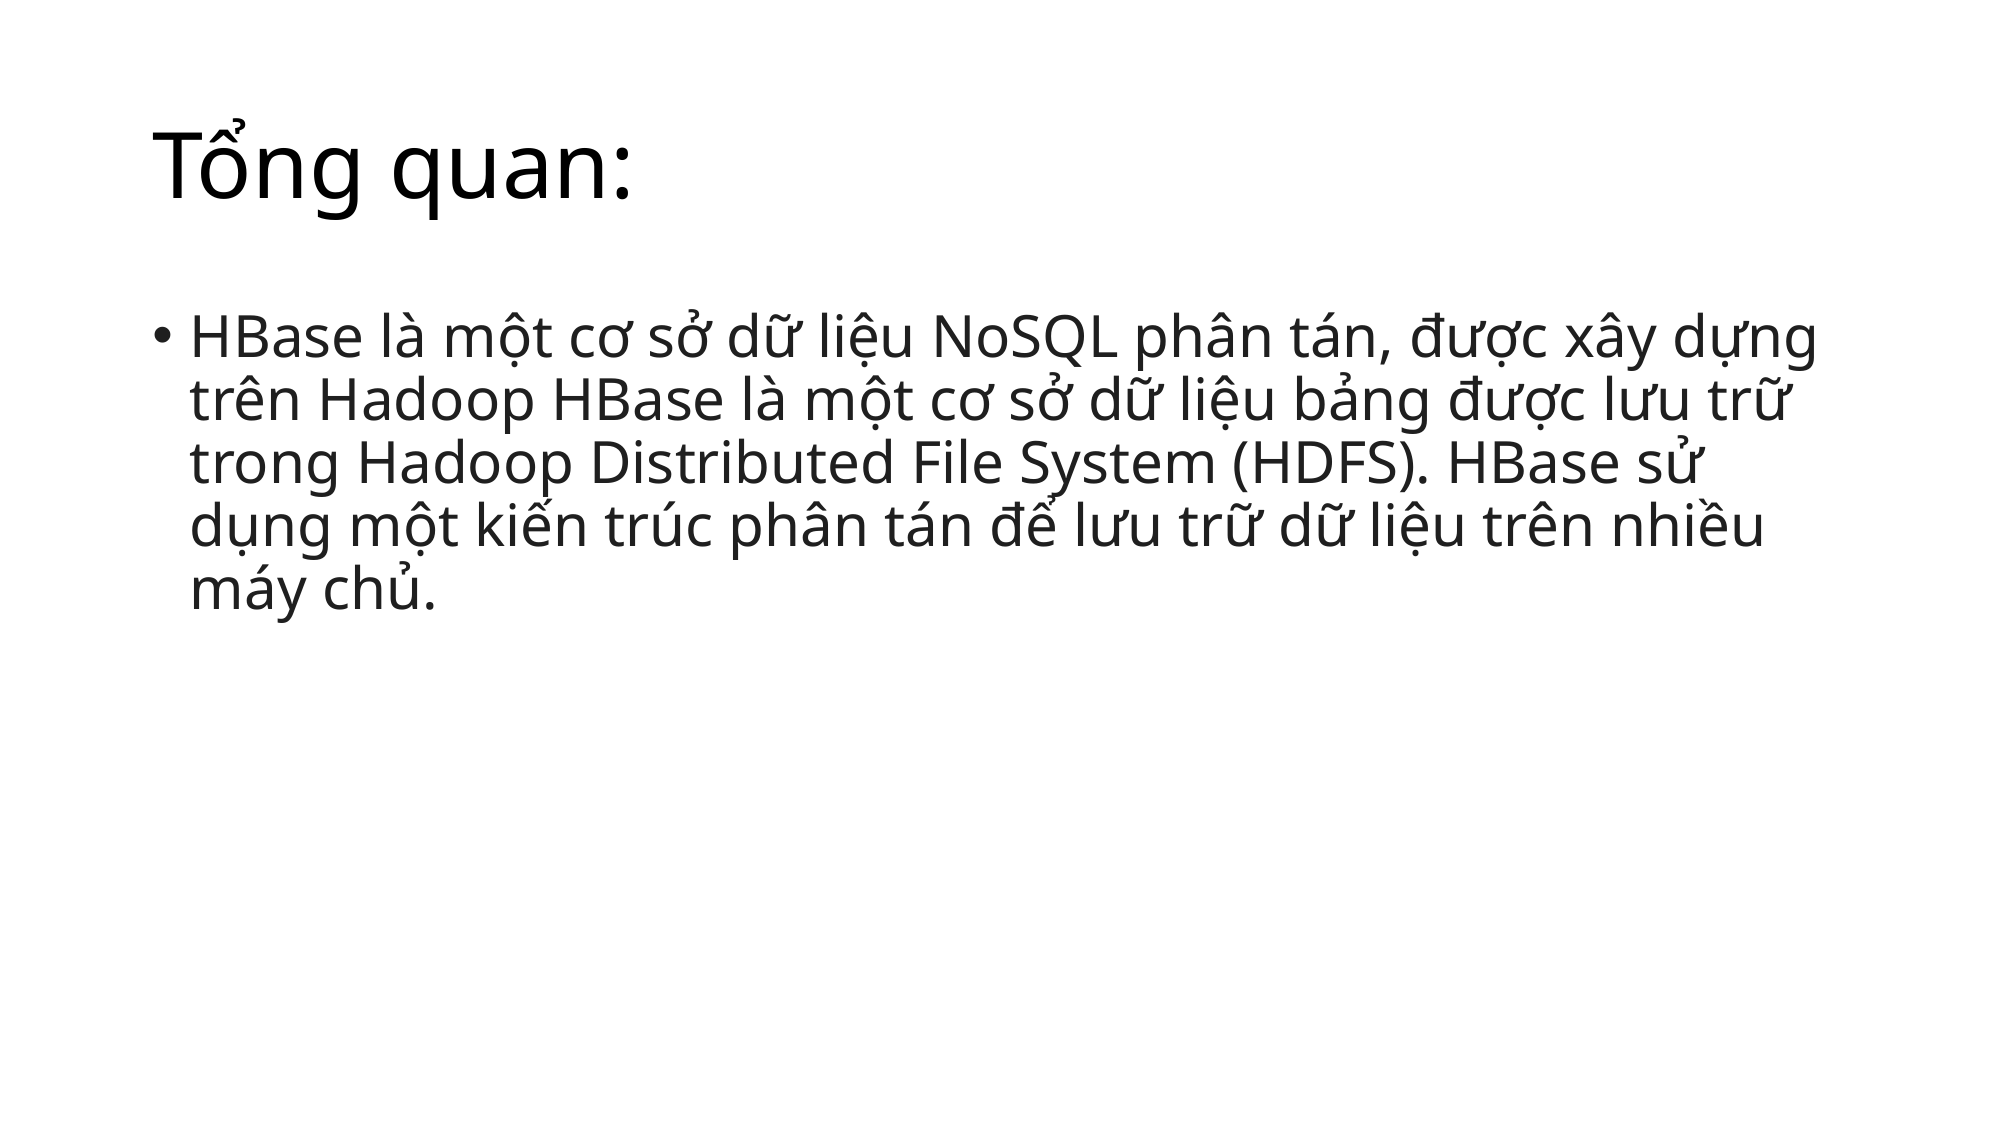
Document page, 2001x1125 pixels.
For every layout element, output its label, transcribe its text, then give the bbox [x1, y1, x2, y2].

title Tổng quan: [137, 59, 1863, 278]
list HBase là một cơ sở dữ liệu NoSQL phân tán, được xây dựng trên Hadoop HBase là một cơ sở dữ liệu bảng được lưu trữ trong Hadoop Distributed File System (HDFS). HBase sử dụng một kiến trúc phân tán để lưu trữ dữ liệu trên nhiều máy chủ. [137, 299, 1863, 629]
